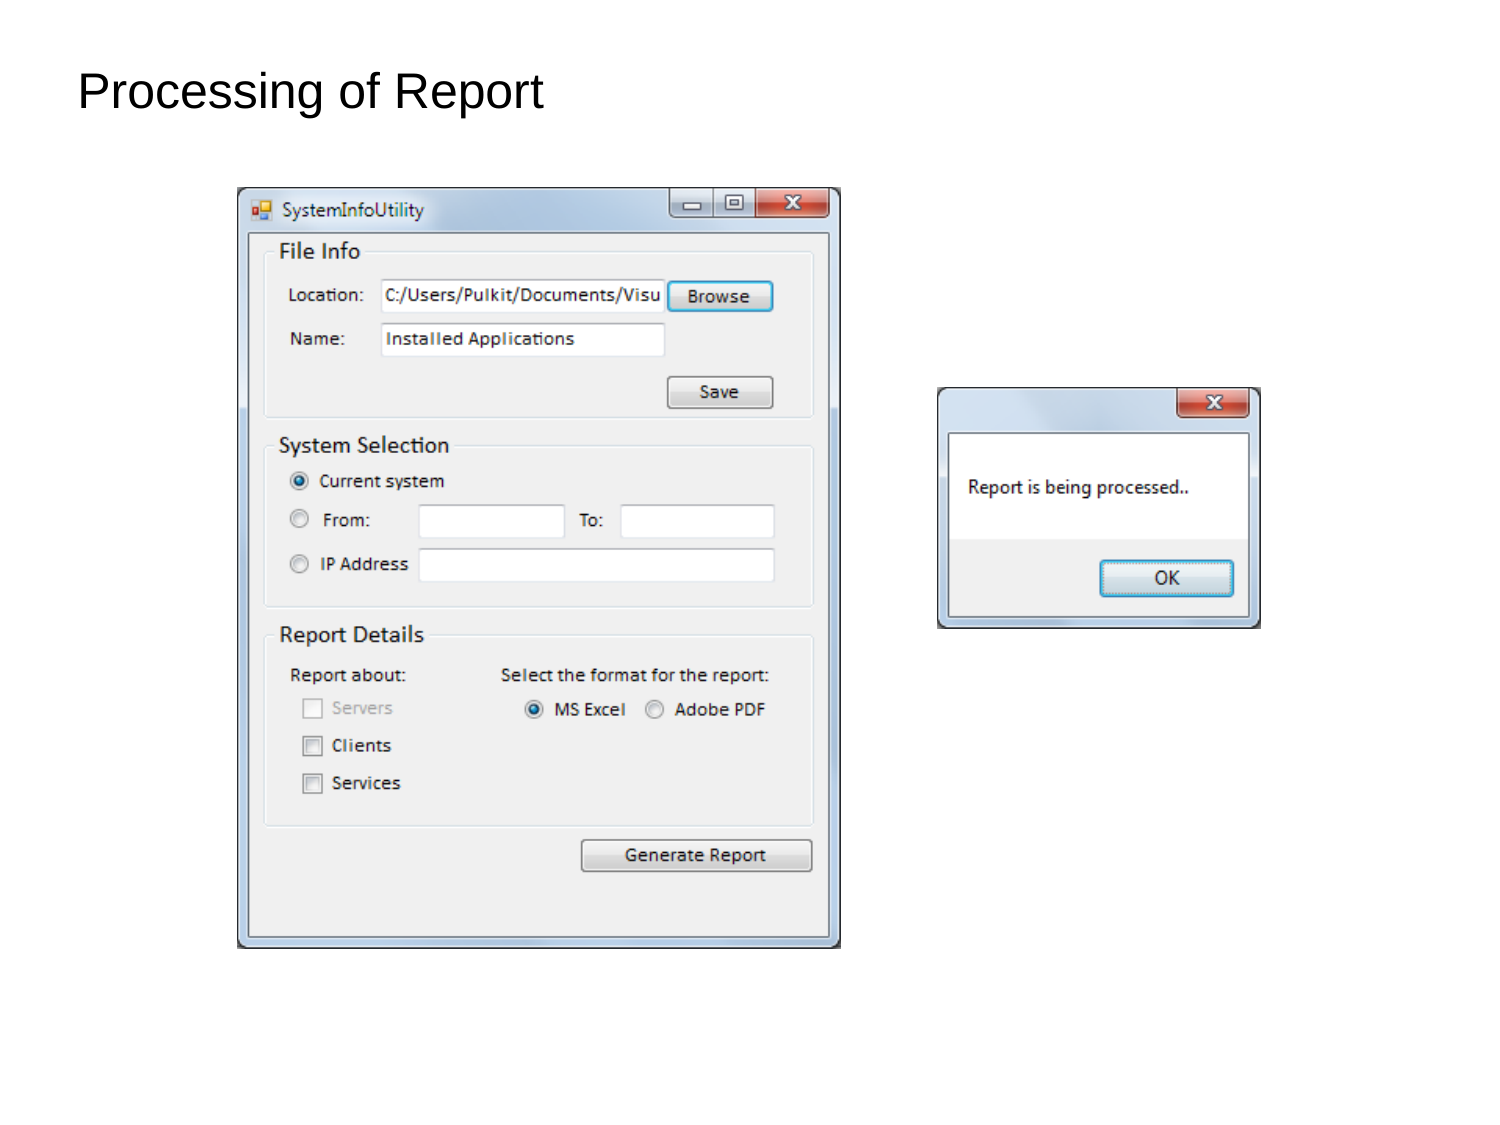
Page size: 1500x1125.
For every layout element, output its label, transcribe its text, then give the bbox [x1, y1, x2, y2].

picture [937, 387, 1262, 629]
text_box Processing of Report [62, 50, 638, 171]
picture [237, 187, 841, 949]
